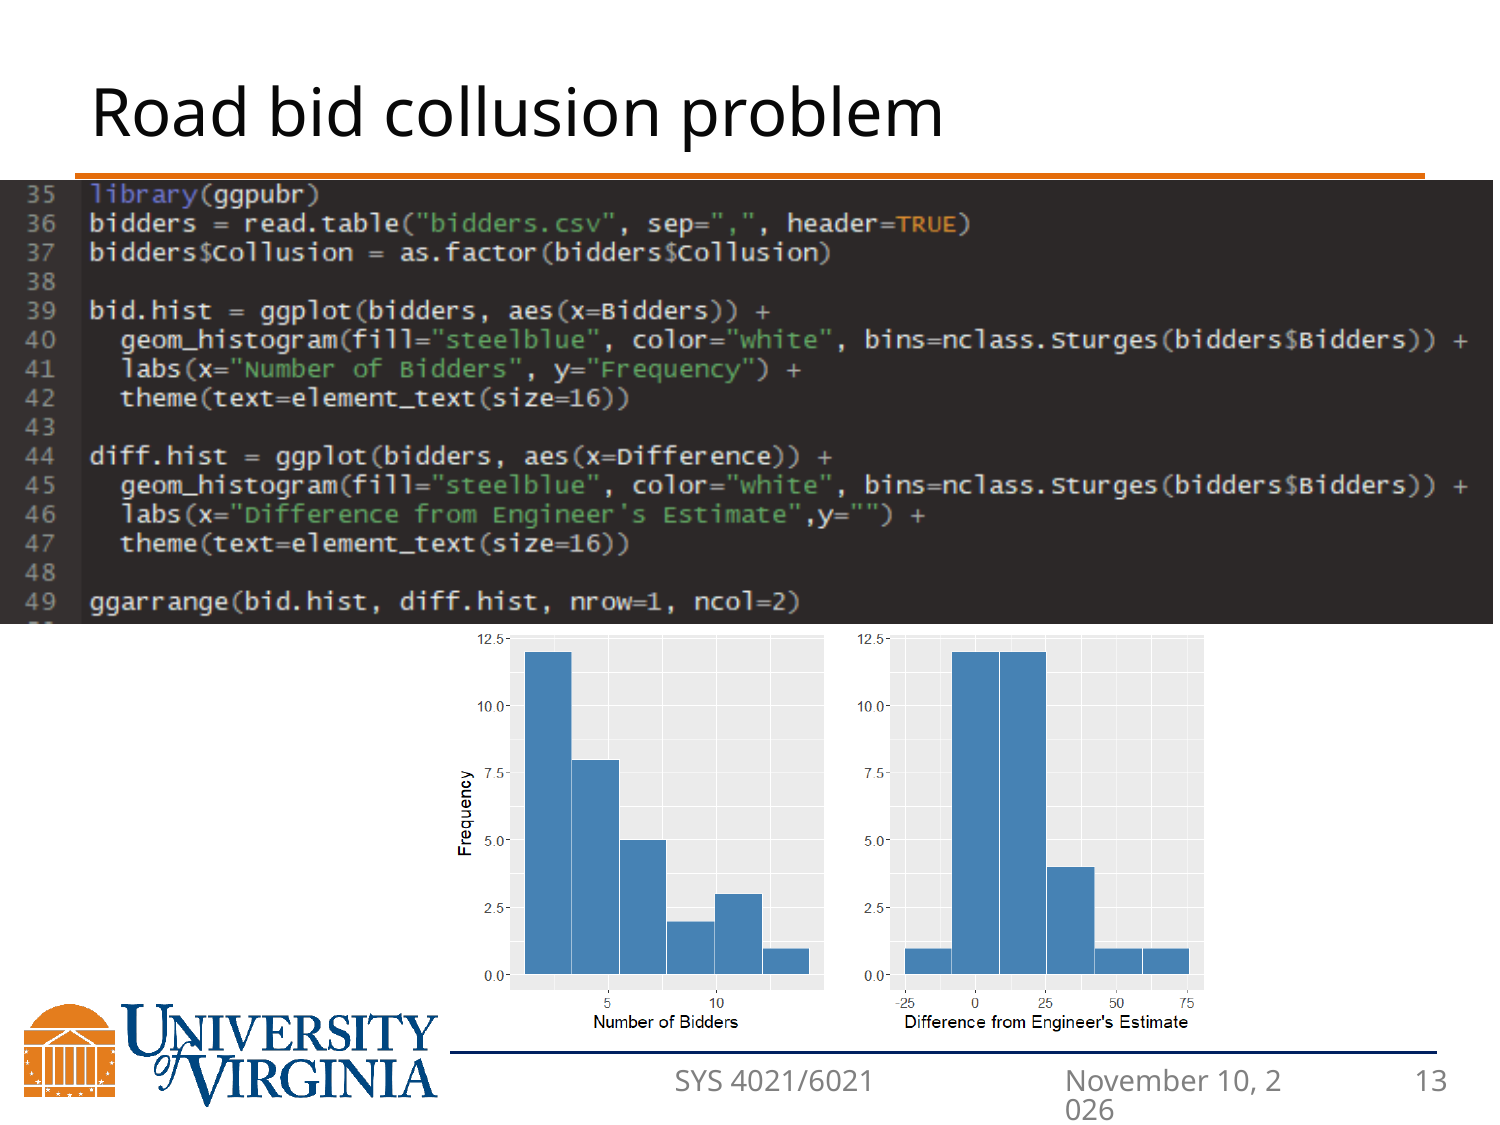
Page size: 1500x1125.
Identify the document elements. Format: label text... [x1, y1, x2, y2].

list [449, 633, 1210, 1038]
picture [0, 180, 1494, 625]
title Road bid collusion problem [75, 45, 1425, 175]
picture [24, 1004, 438, 1109]
